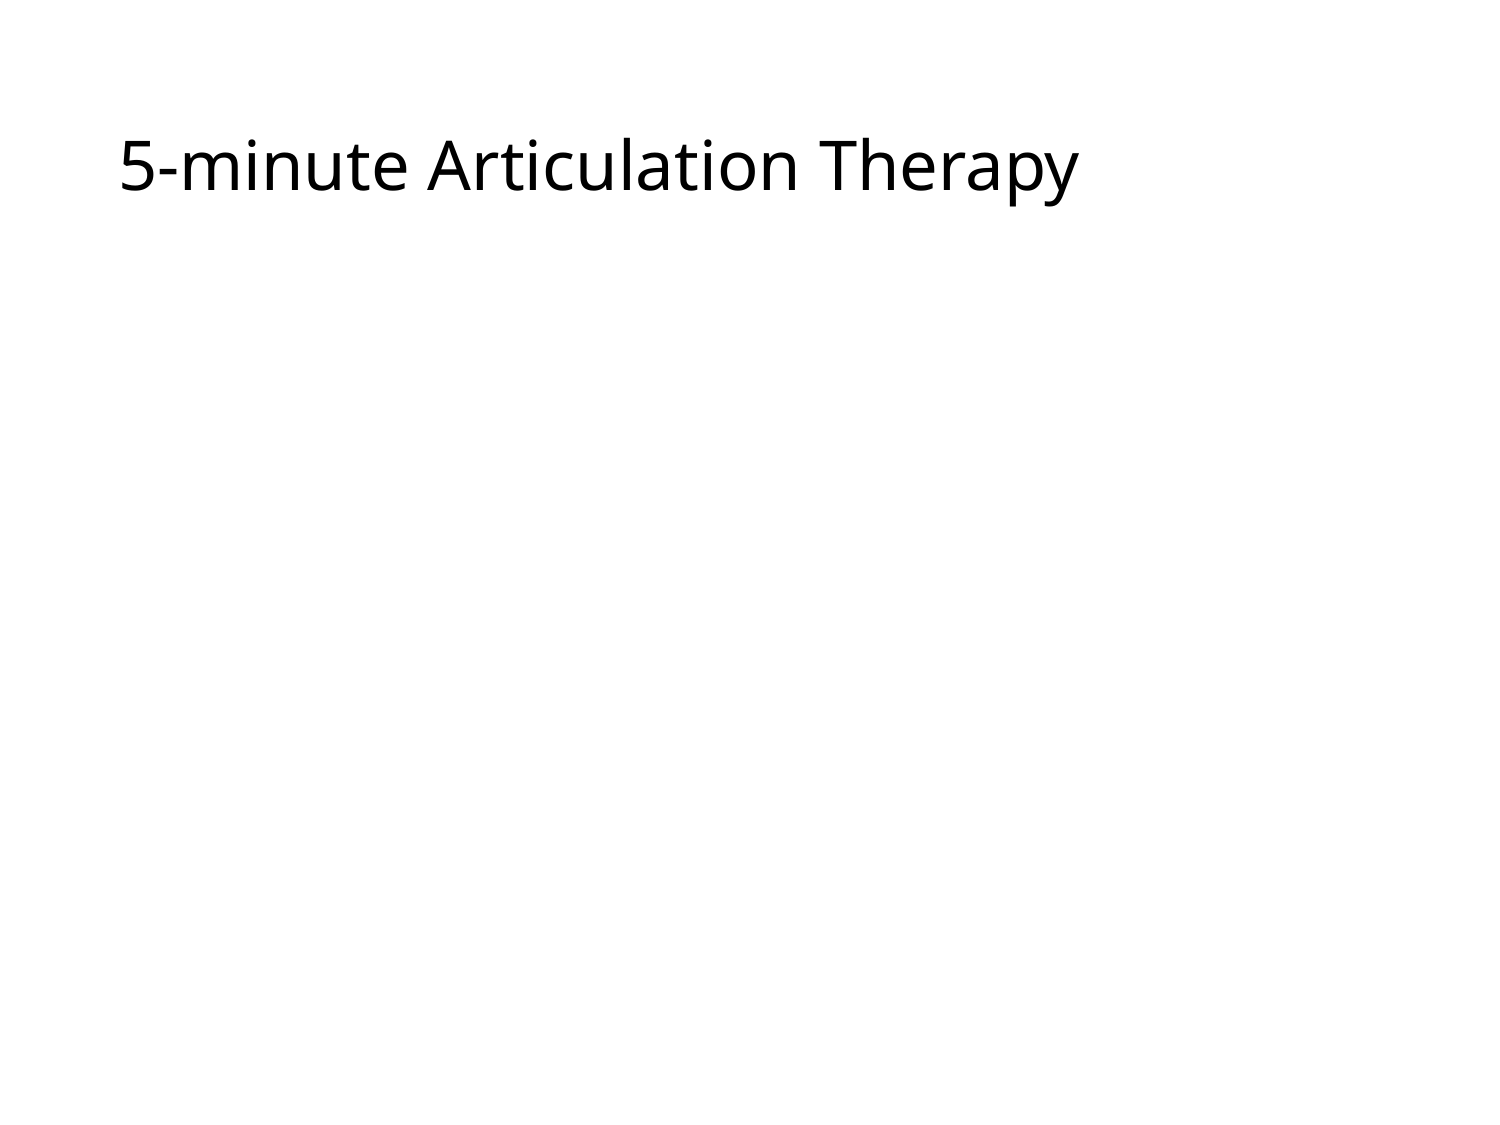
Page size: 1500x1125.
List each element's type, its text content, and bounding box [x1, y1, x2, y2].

title 5-minute Articulation Therapy [103, 59, 1397, 278]
